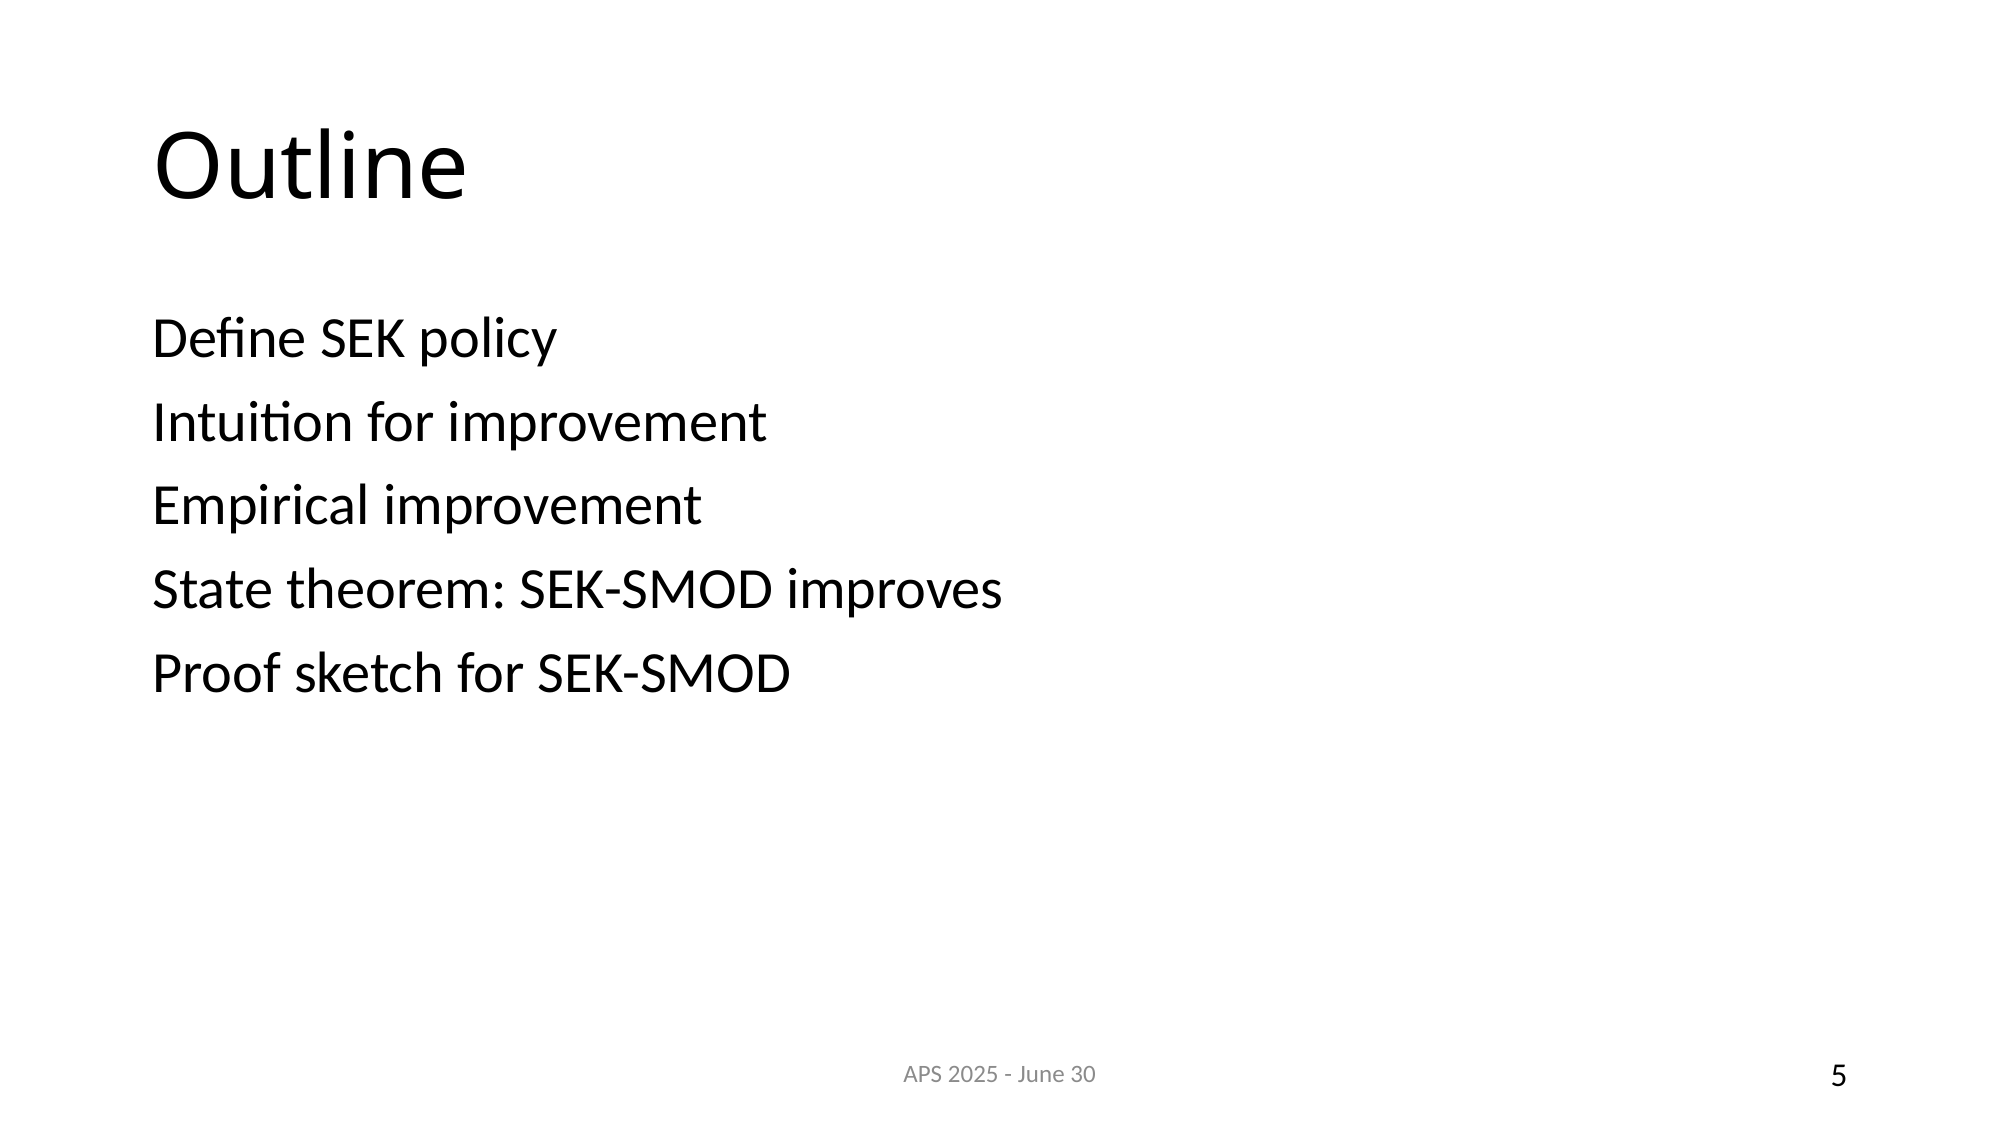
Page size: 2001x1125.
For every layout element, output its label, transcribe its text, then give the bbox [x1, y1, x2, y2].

list Define SEK policy Intuition for improvement Empirical improvement State theorem: SEK-SMOD improves Proof sketch for SEK-SMOD [137, 299, 1863, 1014]
title Outline [137, 59, 1863, 278]
footer APS 2025 - June 30 [662, 1042, 1338, 1103]
slide_number 5 [1412, 1042, 1863, 1103]
